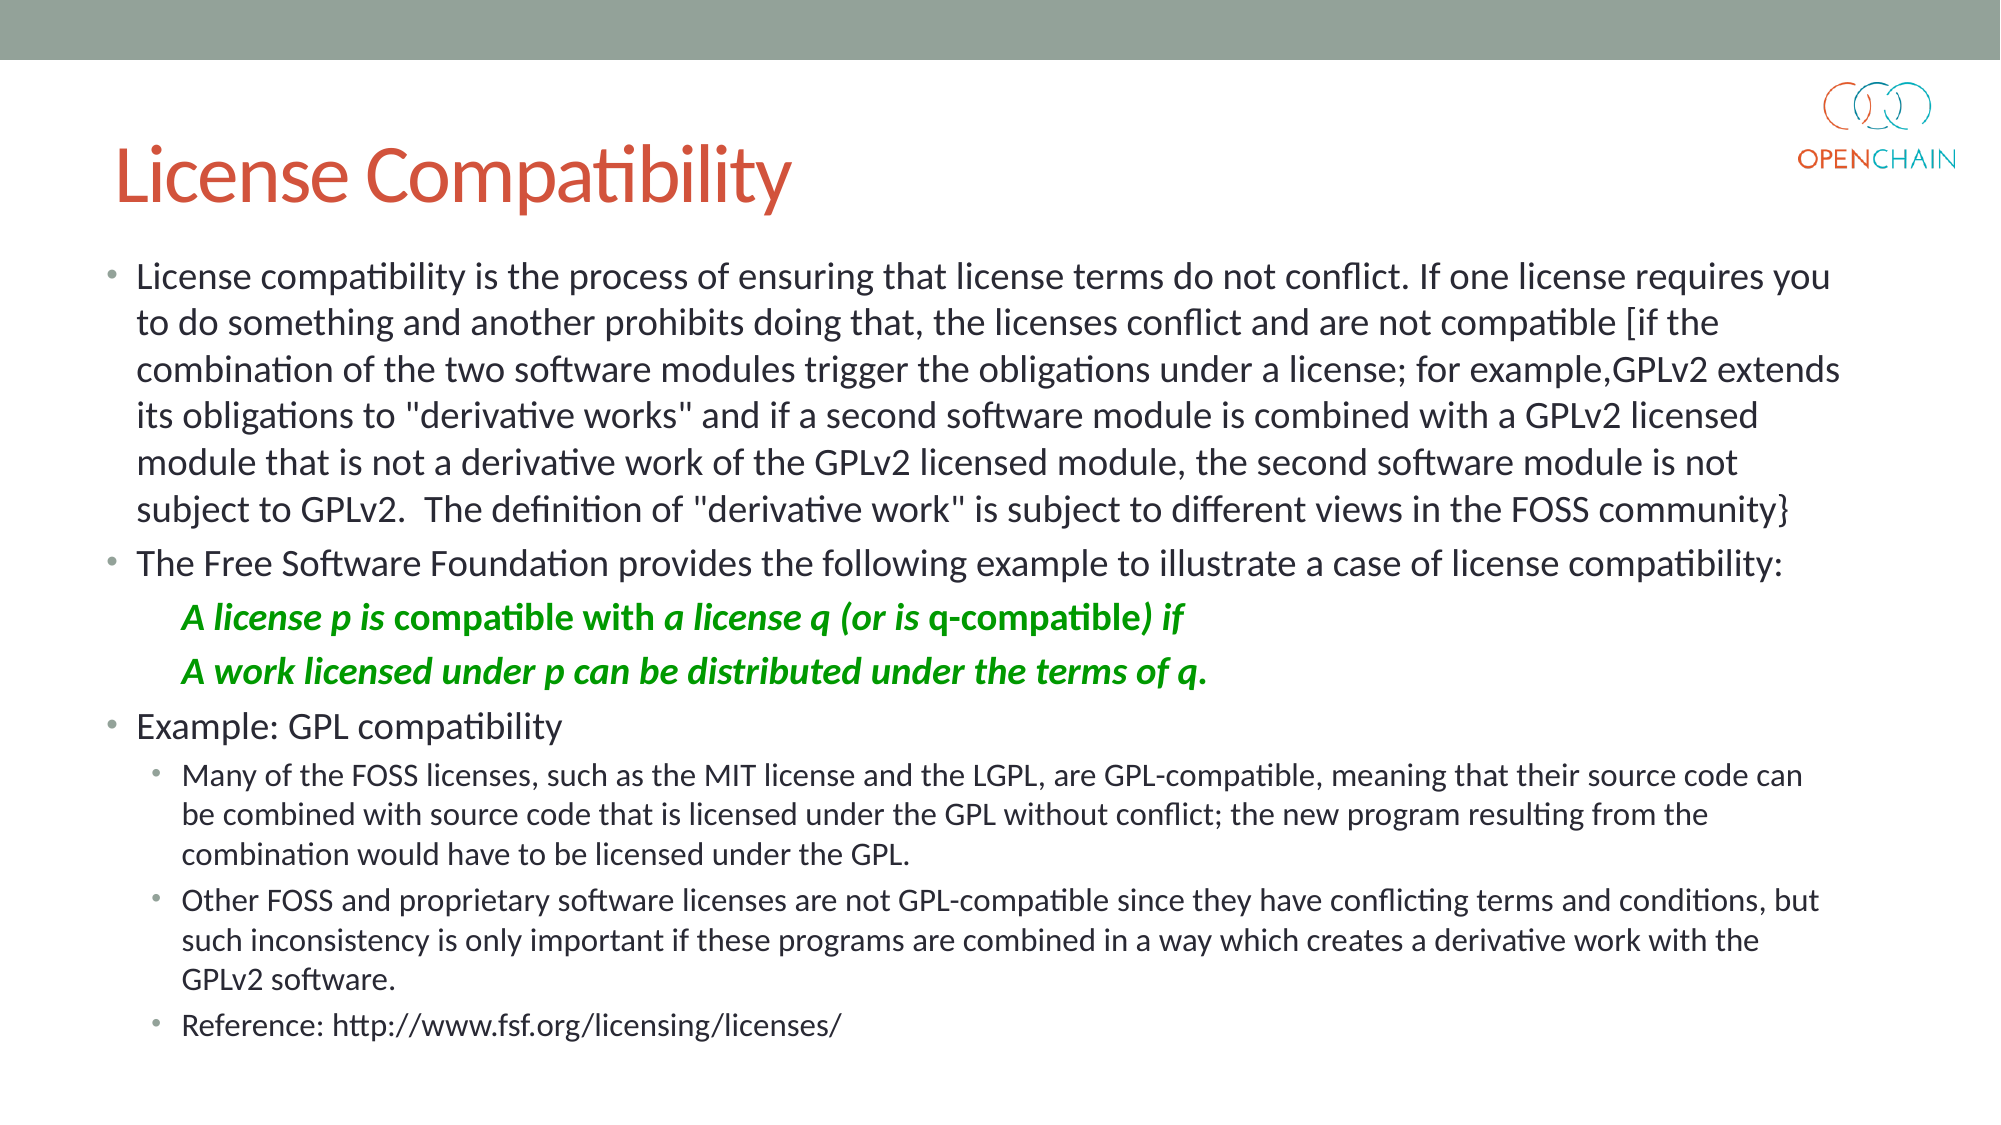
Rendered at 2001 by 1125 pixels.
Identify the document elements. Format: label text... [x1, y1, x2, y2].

list License compatibility is the process of ensuring that license terms do not conflict. If one license requires you to do something and another prohibits doing that, the licenses conflict and are not compatible [if the combination of the two software modules trigger the obligations under a license; for example,GPLv2 extends its obligations to "derivative works" and if a second software module is combined with a GPLv2 licensed module that is not a derivative work of the GPLv2 licensed module, the second software module is not subject to GPLv2. The definition of "derivative work" is subject to different views in the FOSS community} The Free Software Foundation provides the following example to illustrate a case of license compatibility: A license p is compatible with a license q (or is q-compatible) if A work licensed under p can be distributed under the terms of q. Example: GPL compatibility Many of the FOSS licenses, such as the MIT license and the LGPL, are GPL-compatible, meaning that their source code can be combined with source code that is licensed under the GPL without conflict; the new program resulting from the combination would have to be licensed under the GPL. Other FOSS and proprietary software licenses are not GPL-compatible since they have conflicting terms and conditions, but such inconsistency is only important if these programs are combined in a way which creates a derivative work with the GPLv2 software. Reference: http://www.fsf.org/licensing/licenses/ [91, 243, 1863, 1093]
picture [1798, 82, 1955, 169]
title License Compatibility [99, 87, 1900, 250]
